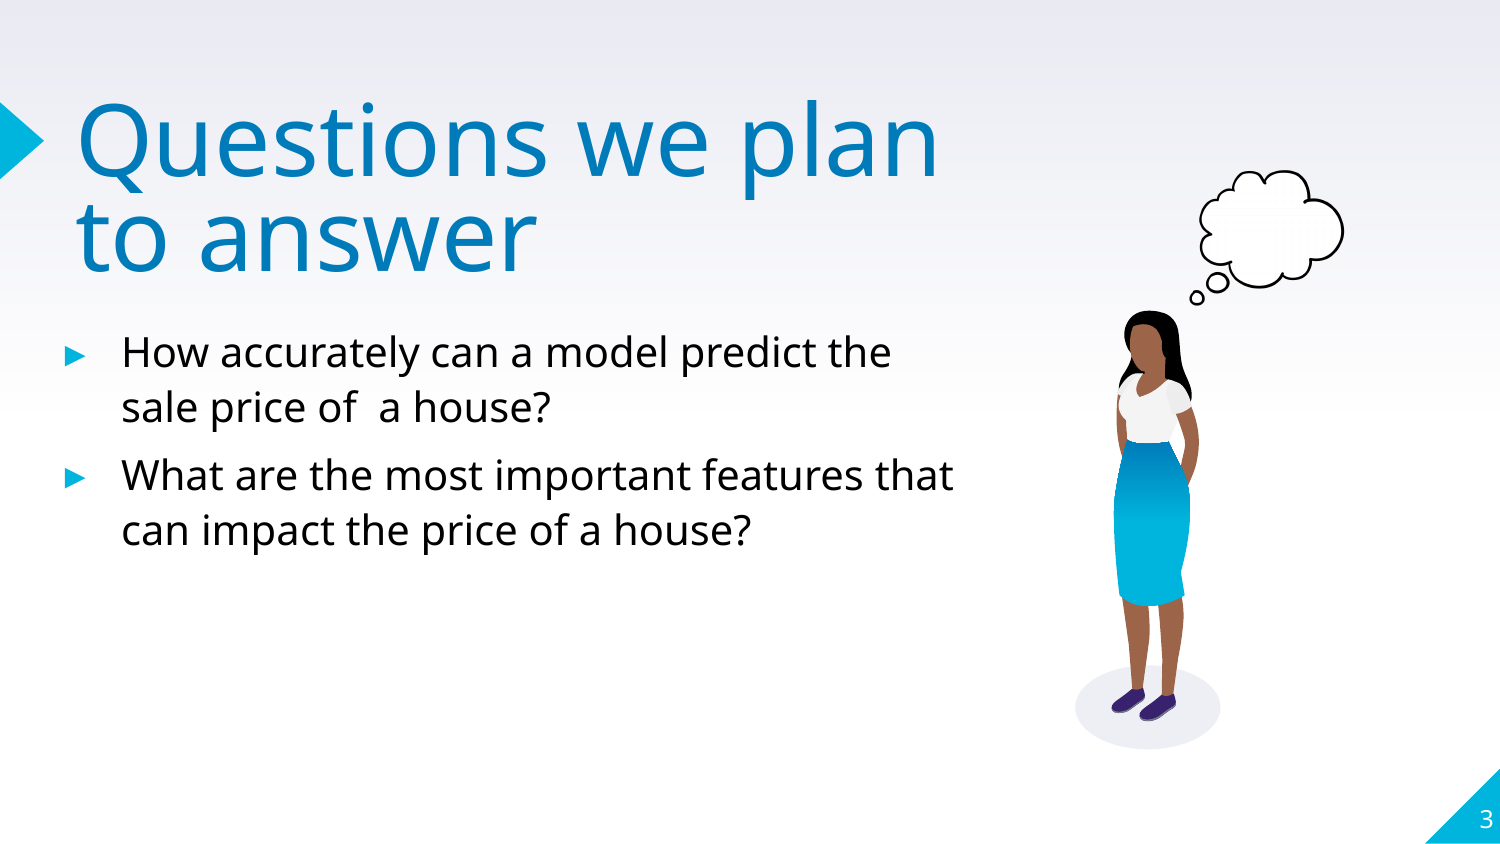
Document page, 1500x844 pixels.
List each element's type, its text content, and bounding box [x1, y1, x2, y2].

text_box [1074, 310, 1221, 750]
list How accurately can a model predict the sale price of a house? What are the most important features that can impact the price of a house? [64, 321, 958, 761]
picture [1185, 165, 1349, 311]
slide_number 3 [1418, 760, 1494, 838]
title Questions we plan to answer [75, 99, 1001, 277]
